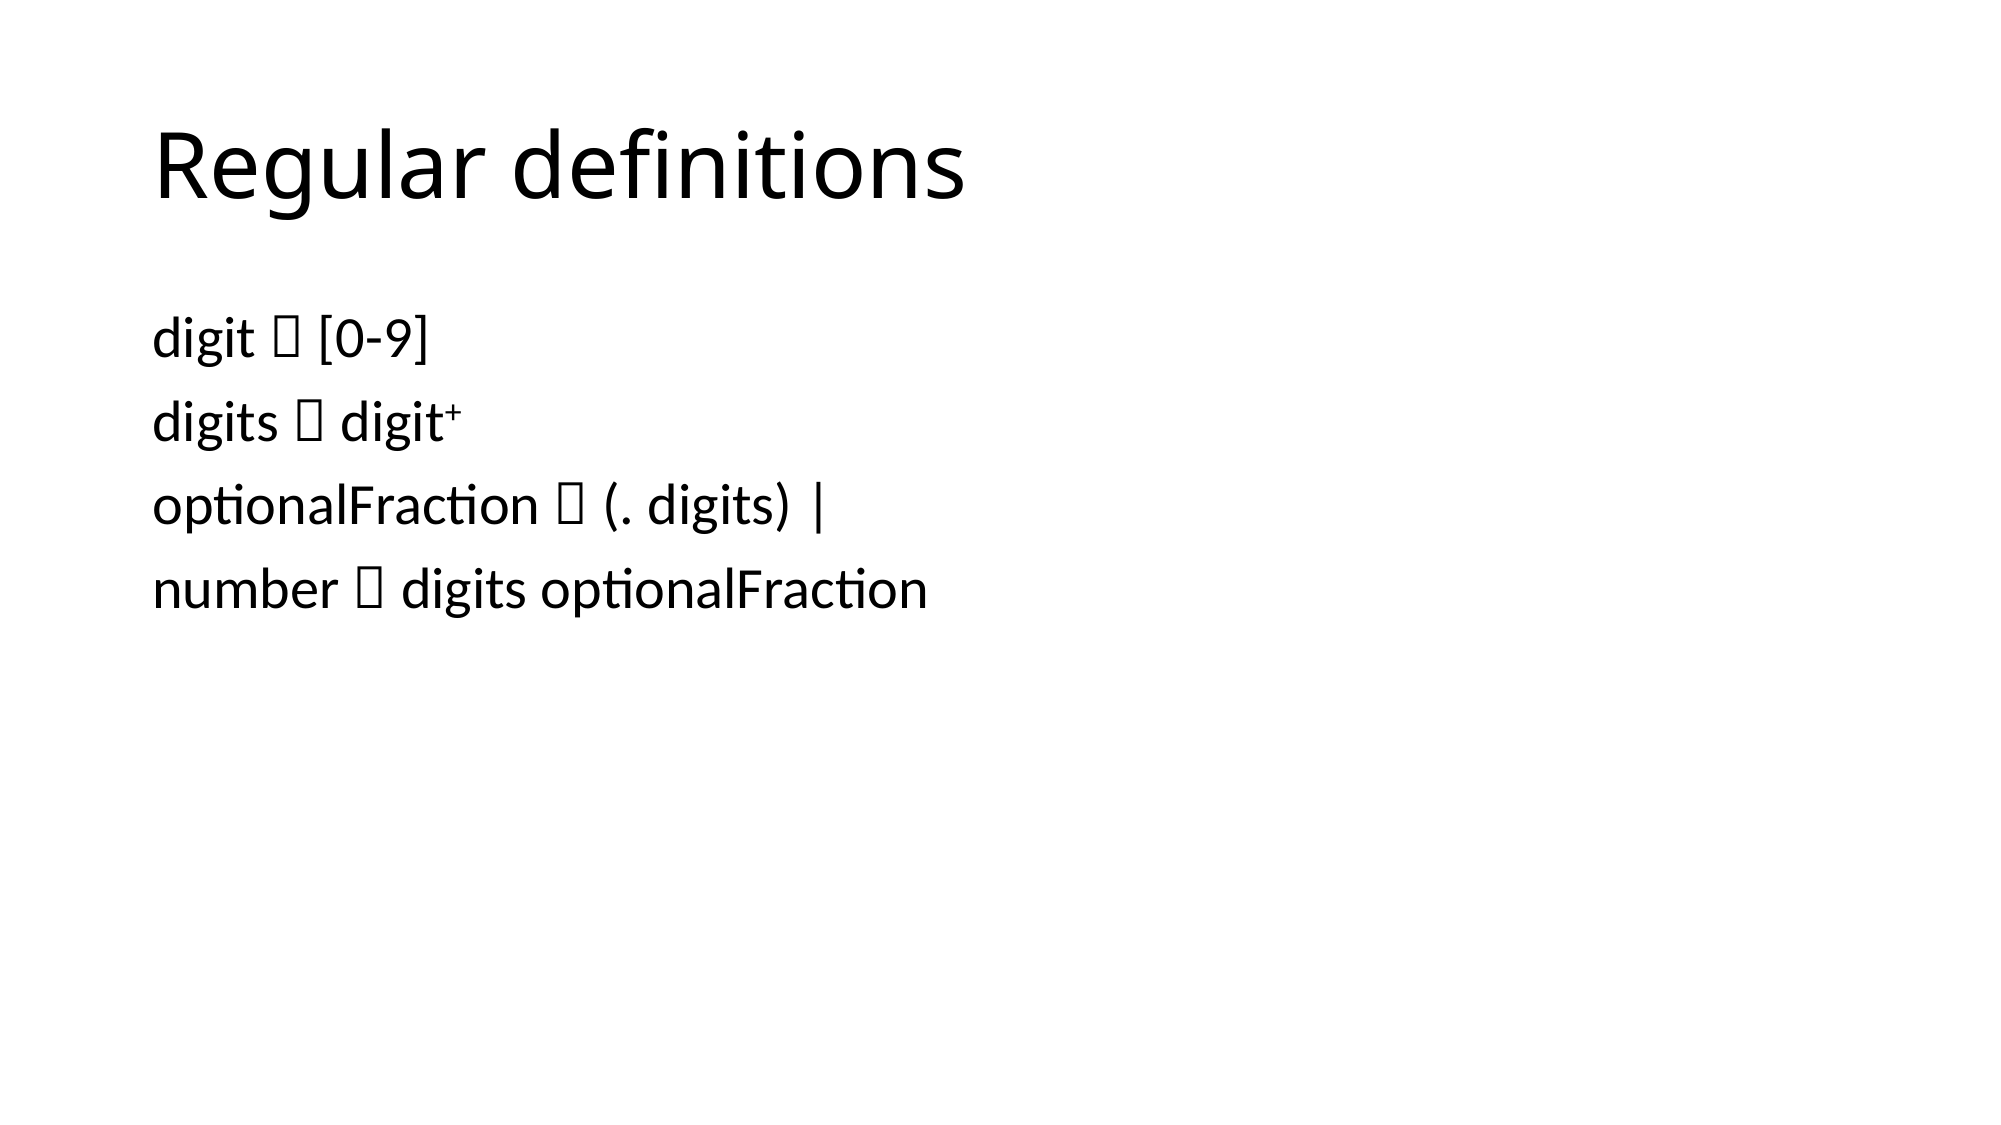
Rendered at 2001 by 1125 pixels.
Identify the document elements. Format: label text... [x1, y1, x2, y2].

title Regular definitions [137, 59, 1863, 278]
